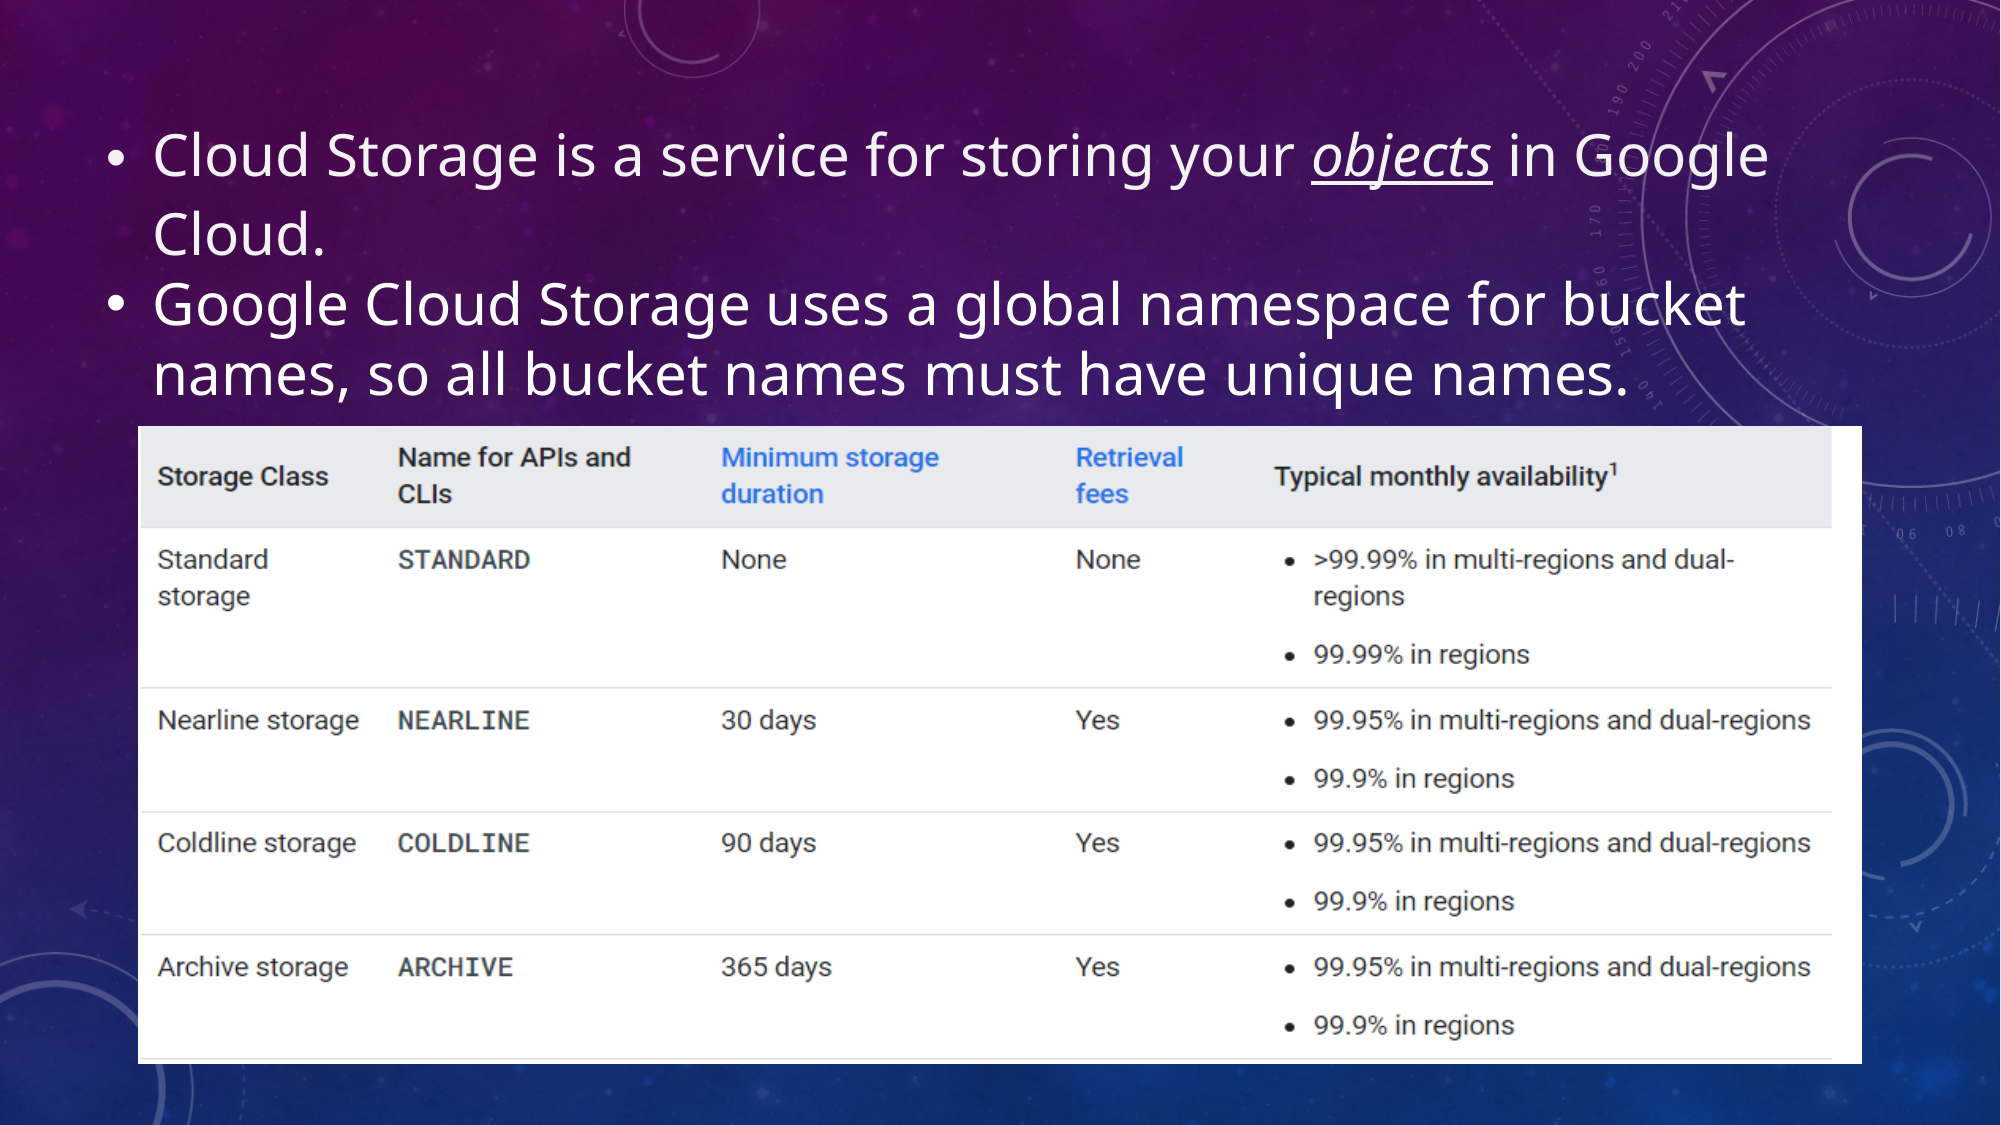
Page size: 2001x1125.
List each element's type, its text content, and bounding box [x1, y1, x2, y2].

picture [0, 0, 2001, 1125]
text_box Cloud Storage is a service for storing your objects in Google Cloud. Google Cloud Storage uses a global namespace for bucket names, so all bucket names must have unique names. [91, 110, 1856, 415]
